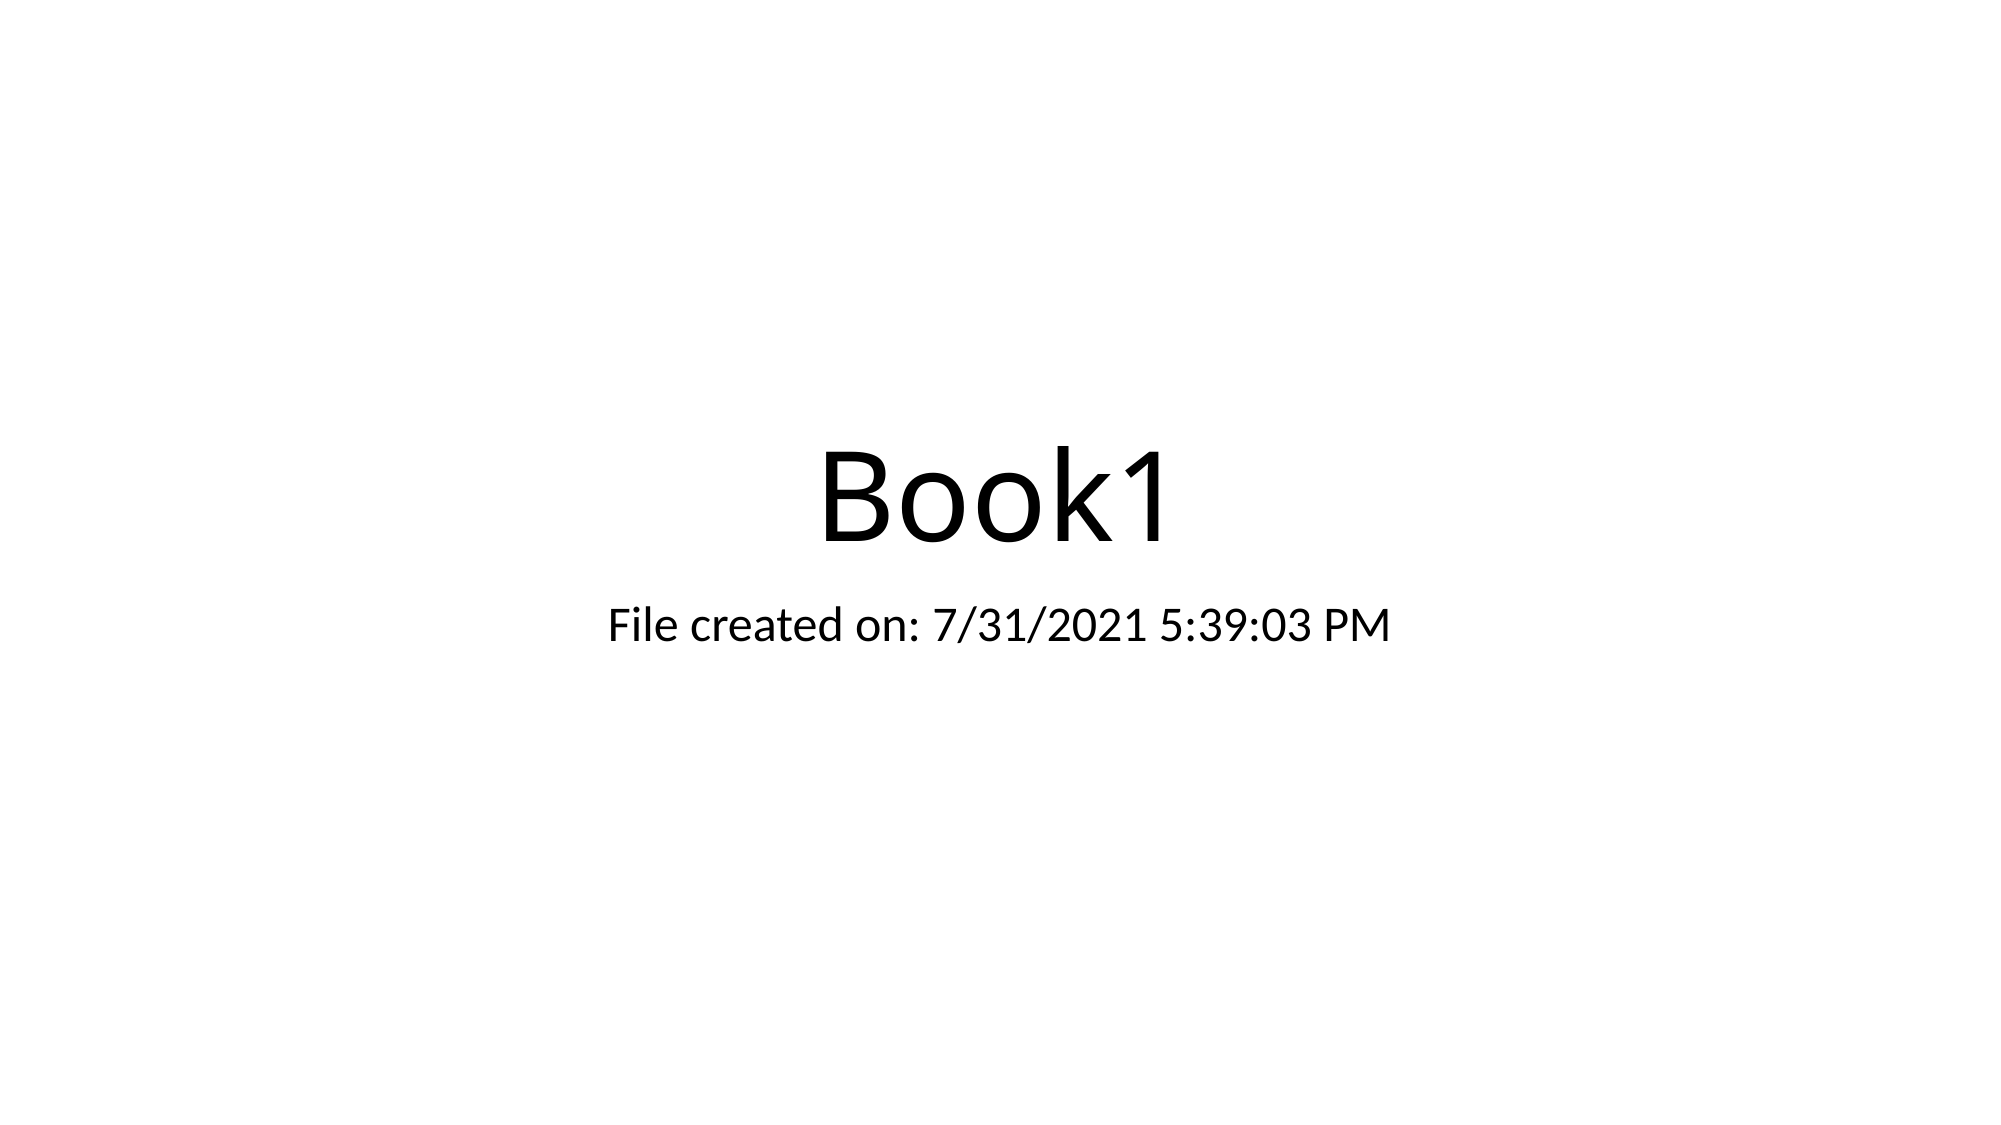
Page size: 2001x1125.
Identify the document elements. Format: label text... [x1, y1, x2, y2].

subtitle File created on: 7/31/2021 5:39:03 PM [249, 590, 1750, 863]
title Book1 [249, 184, 1750, 576]
